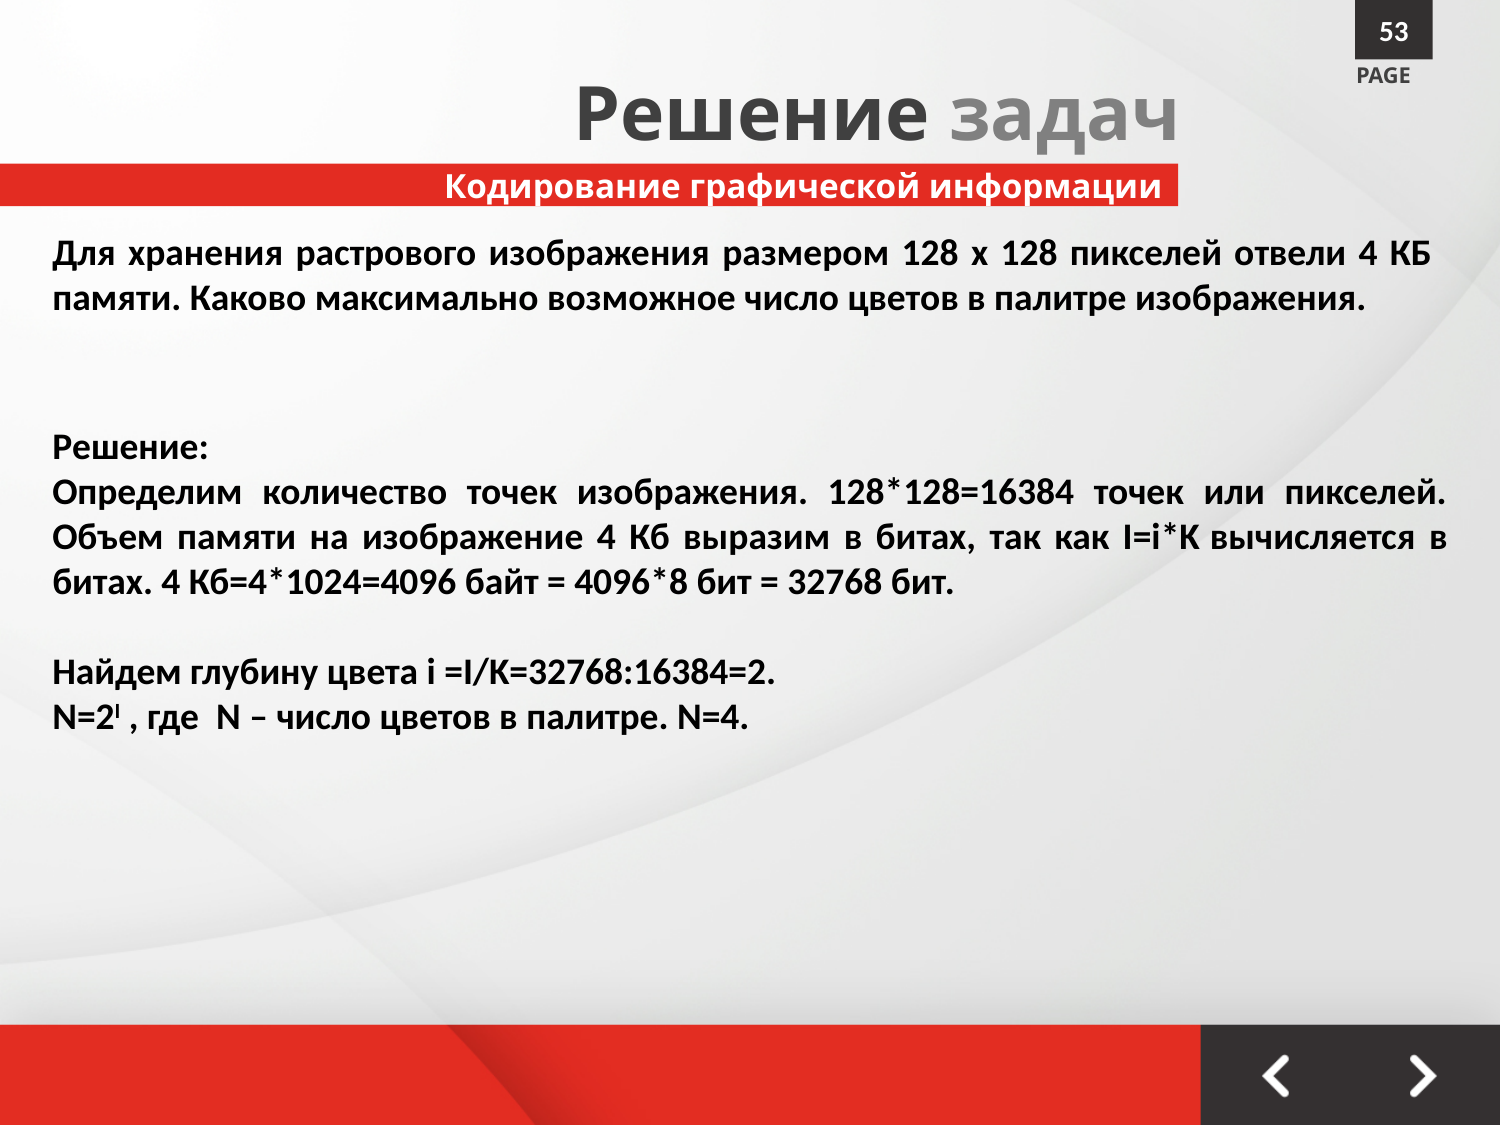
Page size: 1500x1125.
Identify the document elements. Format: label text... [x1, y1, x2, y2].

text_box Для хранения растрового изображения размером 128 x 128 пикселей отвели 4 КБ памяти. Каково максимально возможное число цветов в палитре изображения. [37, 221, 1448, 326]
text_box PAGE [1341, 54, 1426, 96]
text_box Решение: Определим количество точек изображения. 128*128=16384 точек или пикселей. Объем памяти на изображение 4 Кб выразим в битах, так как I=i*K вычисляется в битах. 4 Кб=4*1024=4096 байт = 4096*8 бит = 32768 бит. Найдем глубину цвета i =I/K=32768:16384=2. N=2I , где N – число цветов в палитре. N=4. [37, 414, 1463, 745]
text_box 53 [1353, 0, 1435, 61]
text_box Решение задач [171, 57, 1196, 163]
picture [0, 0, 1500, 1125]
subtitle Кодирование графической информации [0, 163, 1179, 207]
